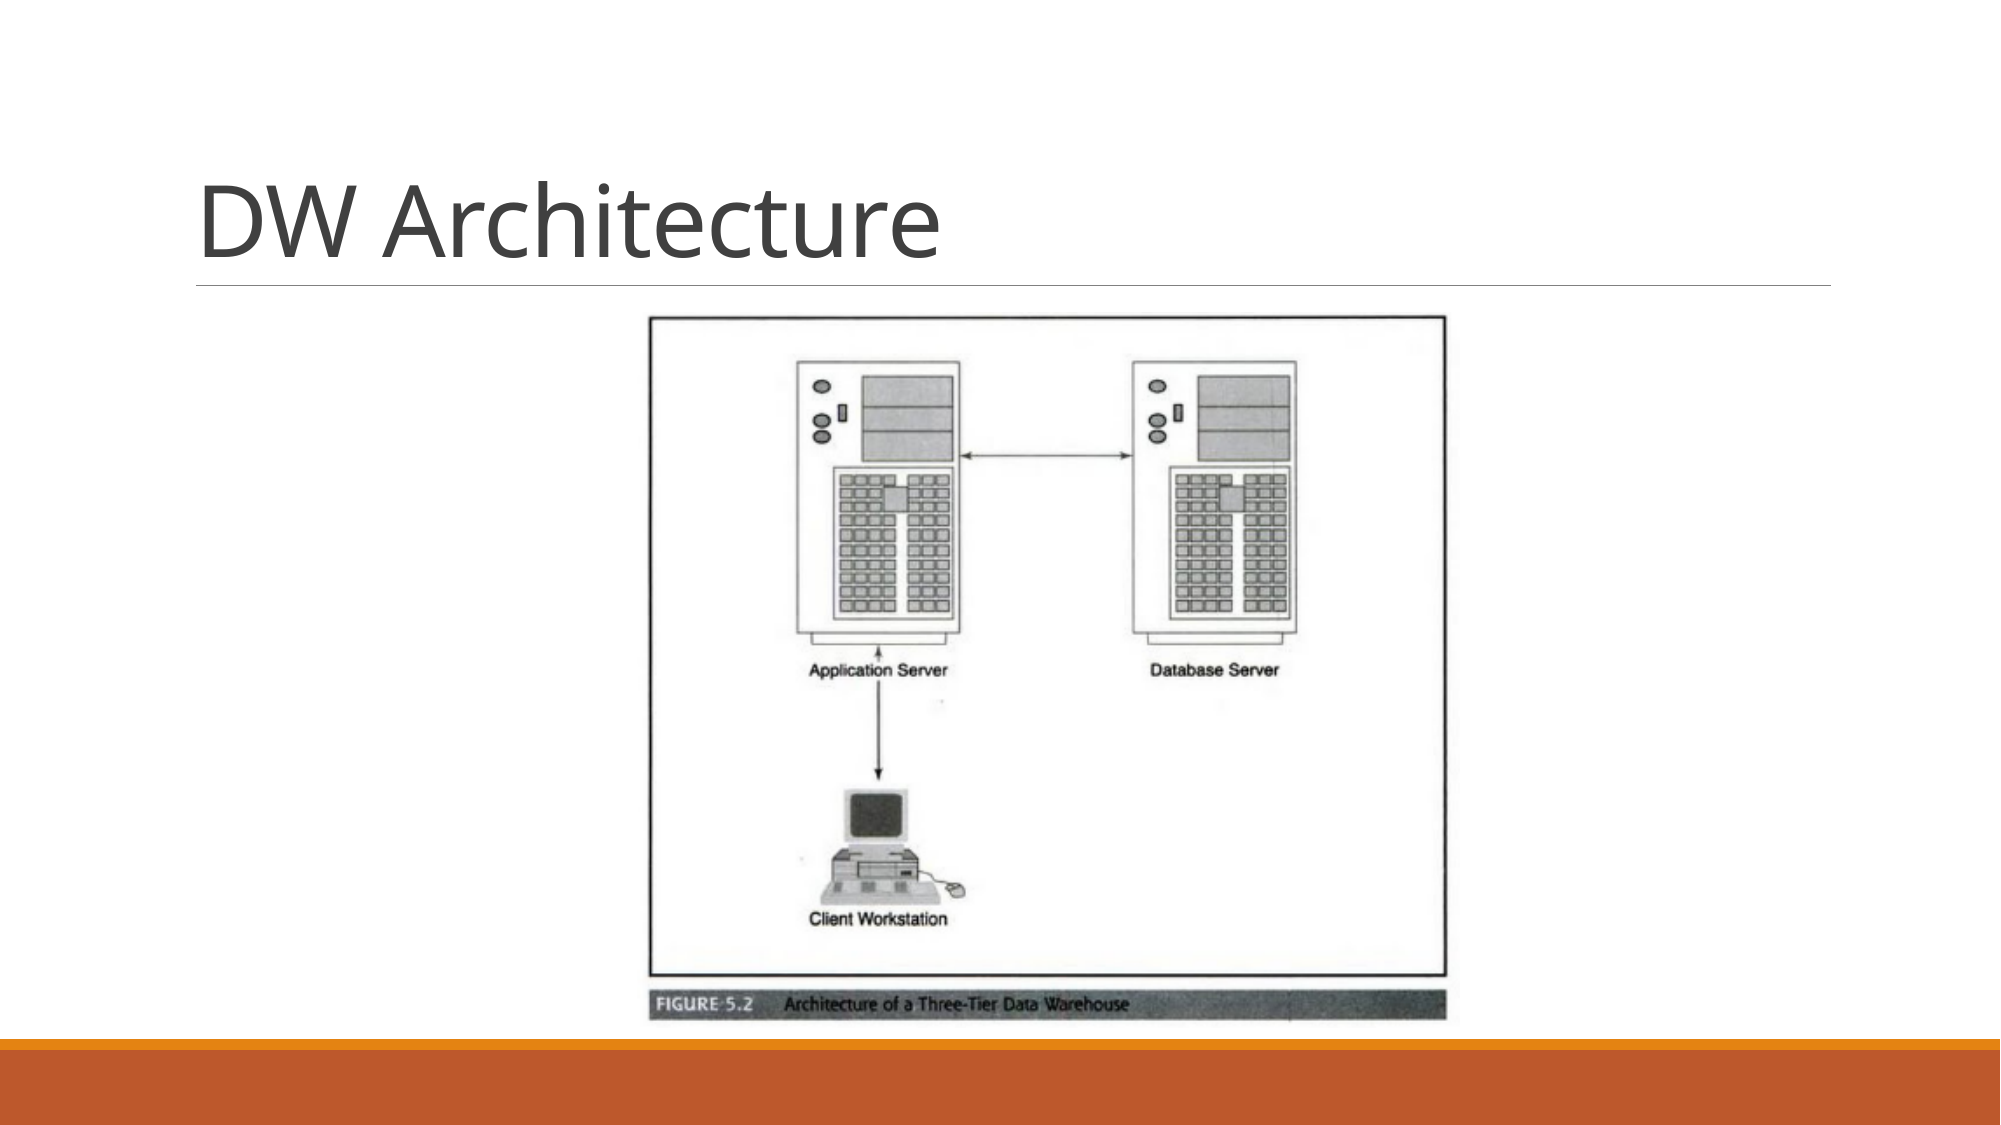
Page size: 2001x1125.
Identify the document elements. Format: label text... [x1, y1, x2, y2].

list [635, 311, 1460, 1029]
title DW Architecture [180, 47, 1830, 285]
